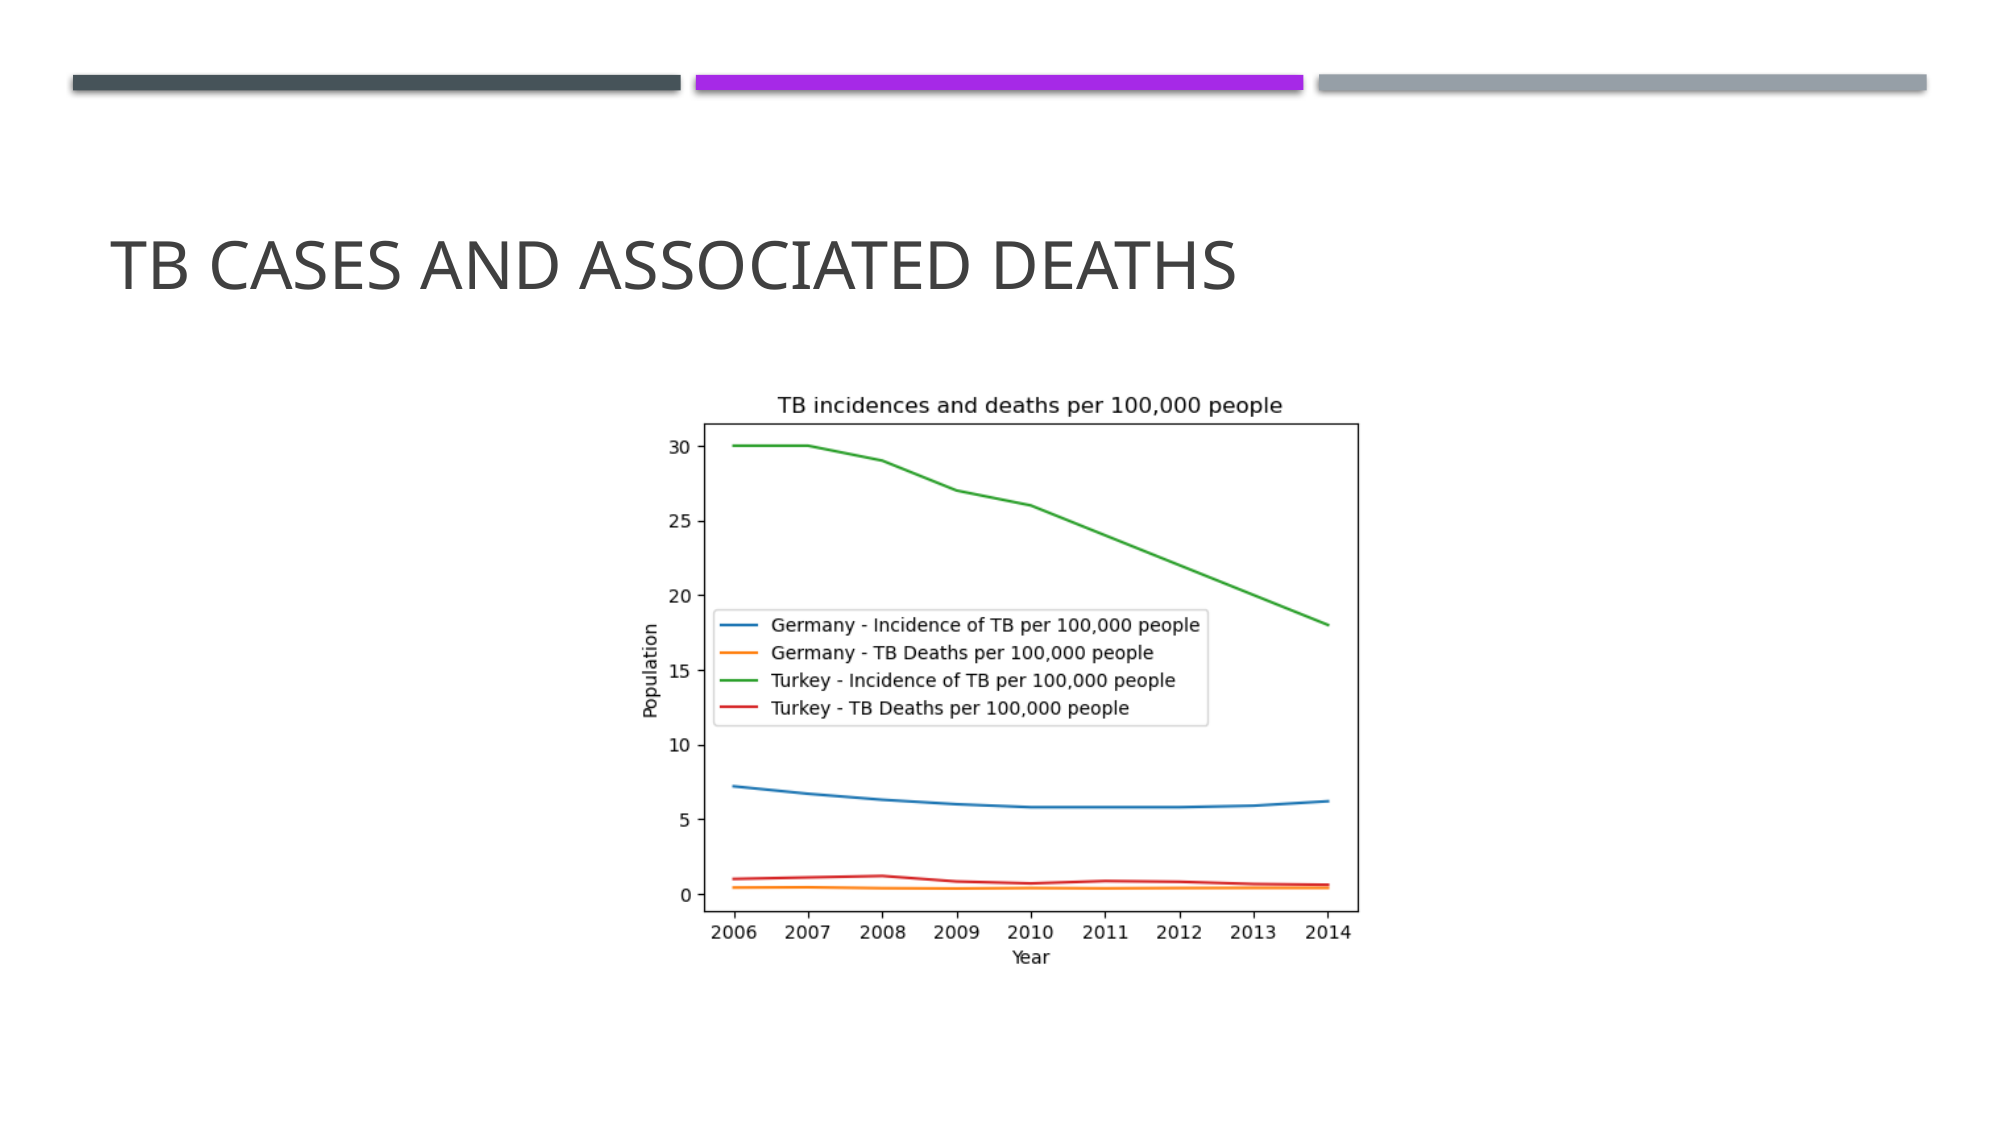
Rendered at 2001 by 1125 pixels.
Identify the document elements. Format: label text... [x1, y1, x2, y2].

title TB cases and associated deaths [95, 115, 1905, 311]
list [629, 383, 1371, 981]
